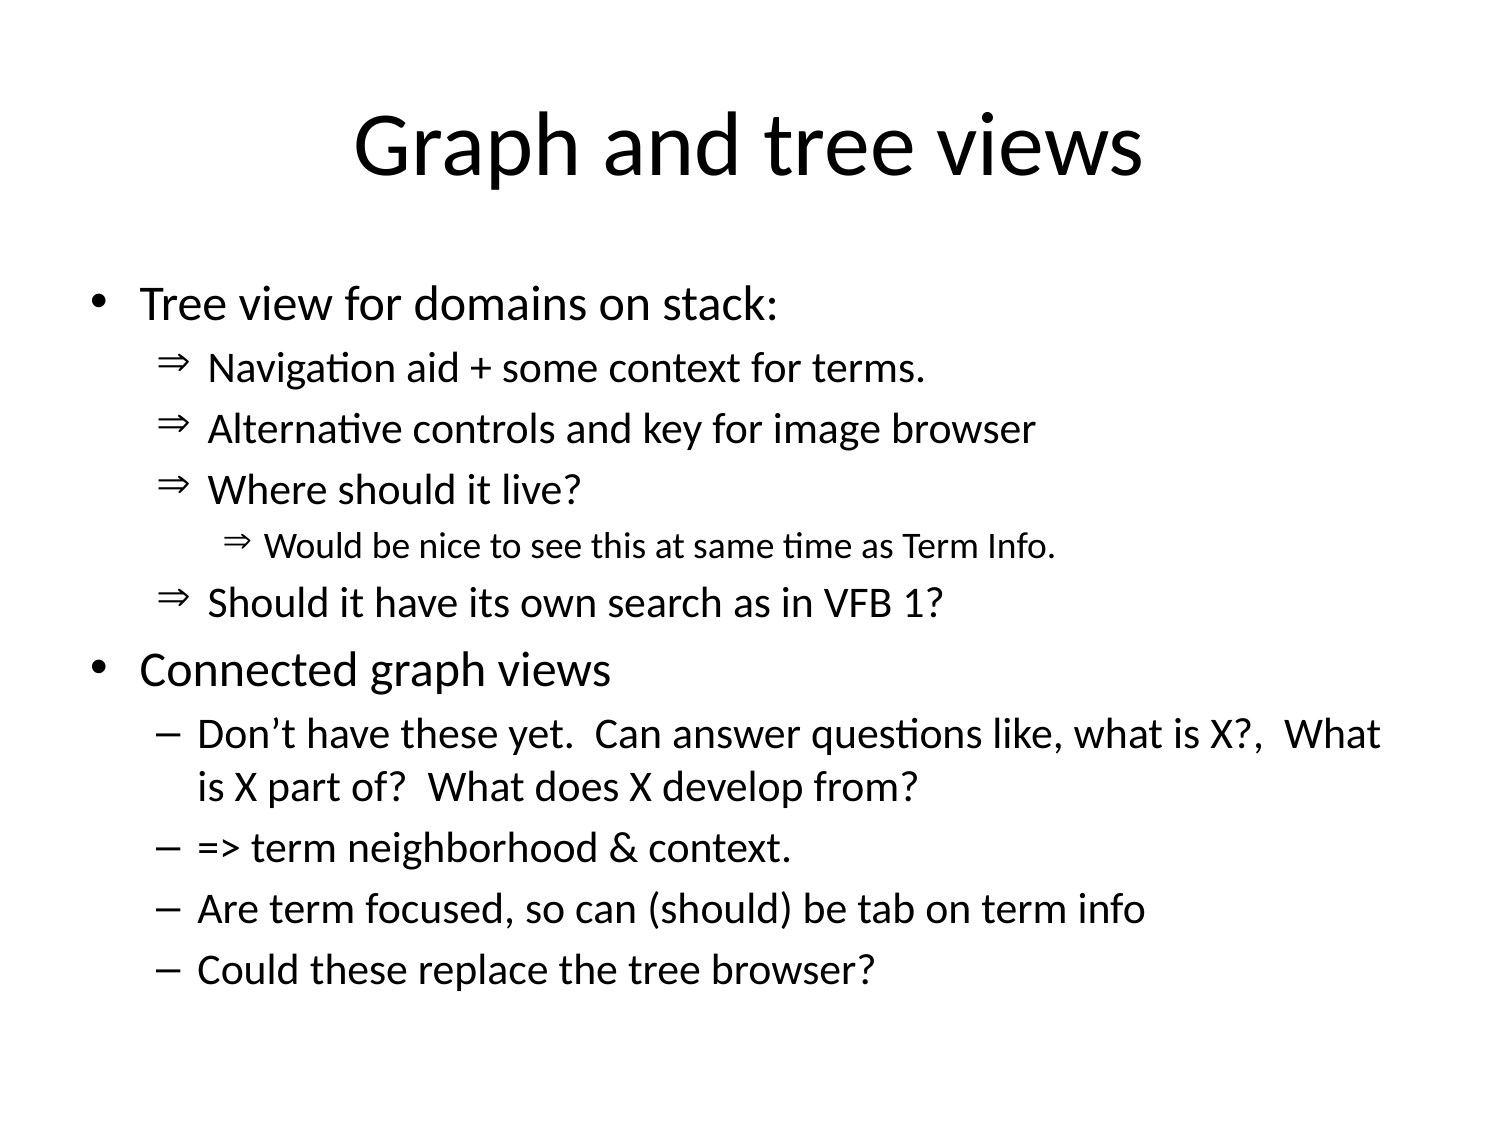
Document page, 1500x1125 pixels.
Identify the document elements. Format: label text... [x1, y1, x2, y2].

list Tree view for domains on stack: Navigation aid + some context for terms. Alternative controls and key for image browser Where should it live? Would be nice to see this at same time as Term Info. Should it have its own search as in VFB 1? Connected graph views Don’t have these yet. Can answer questions like, what is X?, What is X part of? What does X develop from? => term neighborhood & context. Are term focused, so can (should) be tab on term info Could these replace the tree browser? [75, 262, 1425, 1005]
title Graph and tree views [75, 45, 1425, 233]
